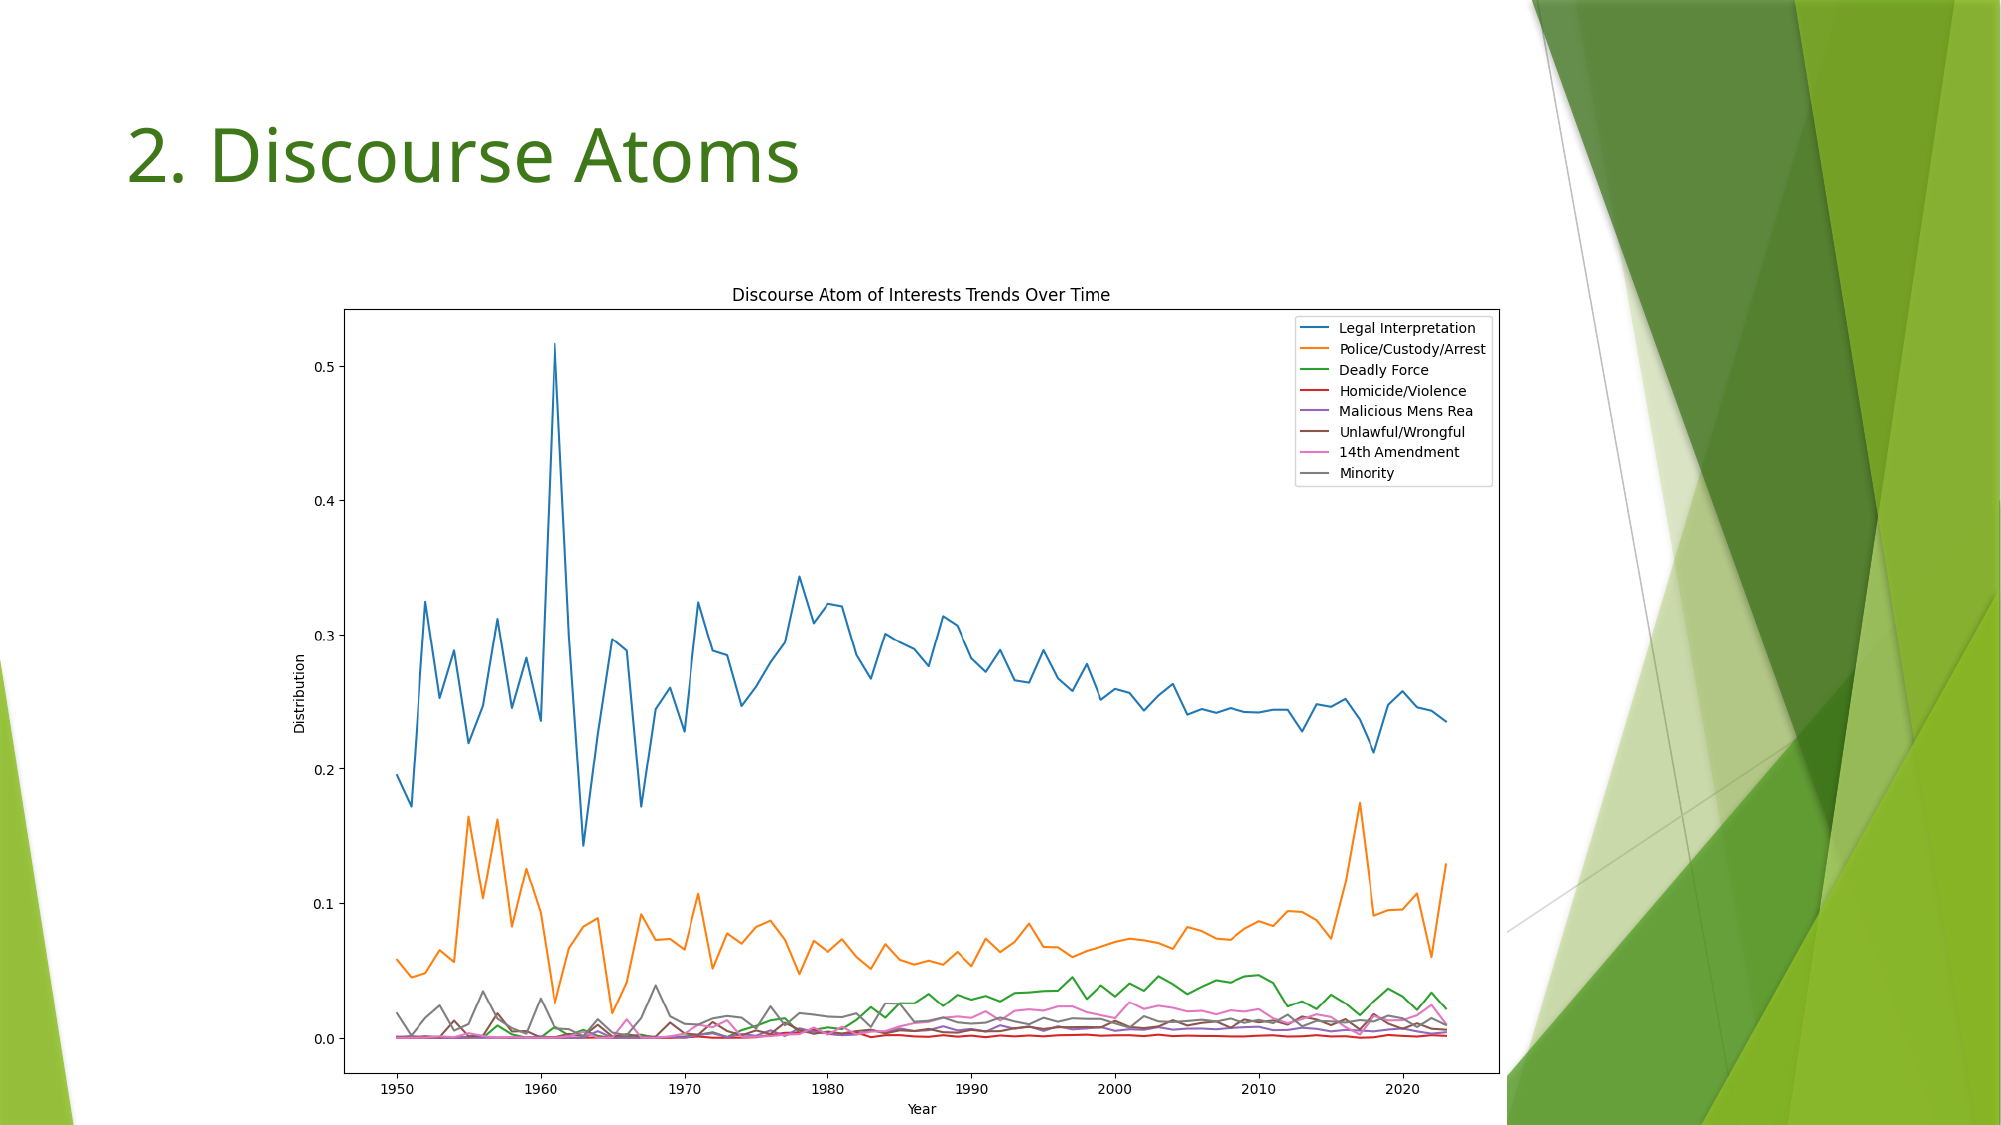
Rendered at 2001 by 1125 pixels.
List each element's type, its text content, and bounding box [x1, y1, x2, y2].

picture [283, 276, 1507, 1125]
title 2. Discourse Atoms [111, 99, 1522, 317]
